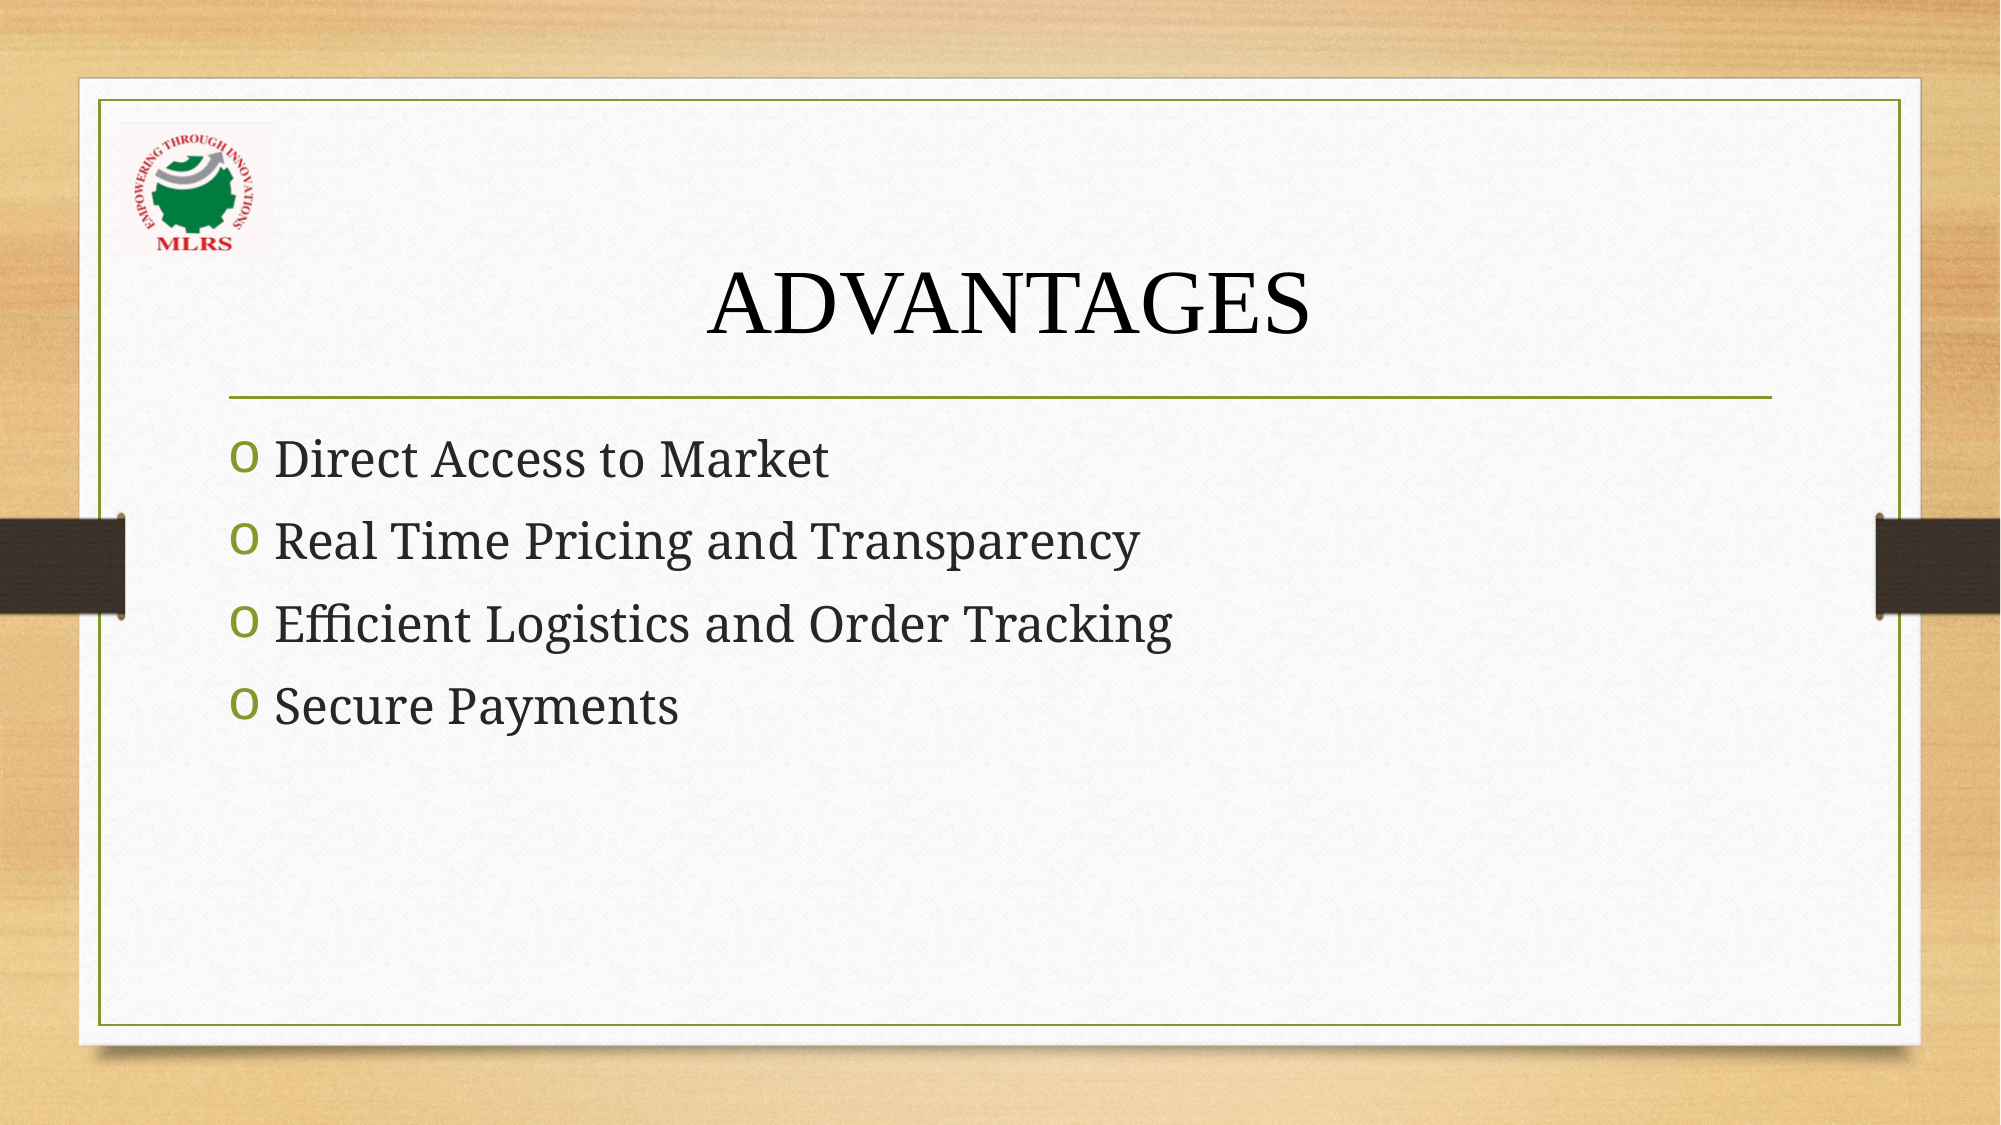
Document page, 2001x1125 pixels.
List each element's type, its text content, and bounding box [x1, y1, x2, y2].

list Direct Access to Market Real Time Pricing and Transparency Efficient Logistics and Order Tracking Secure Payments [212, 419, 1788, 964]
picture [0, 0, 2001, 1125]
text_box ADVANTAGES [334, 234, 1687, 359]
